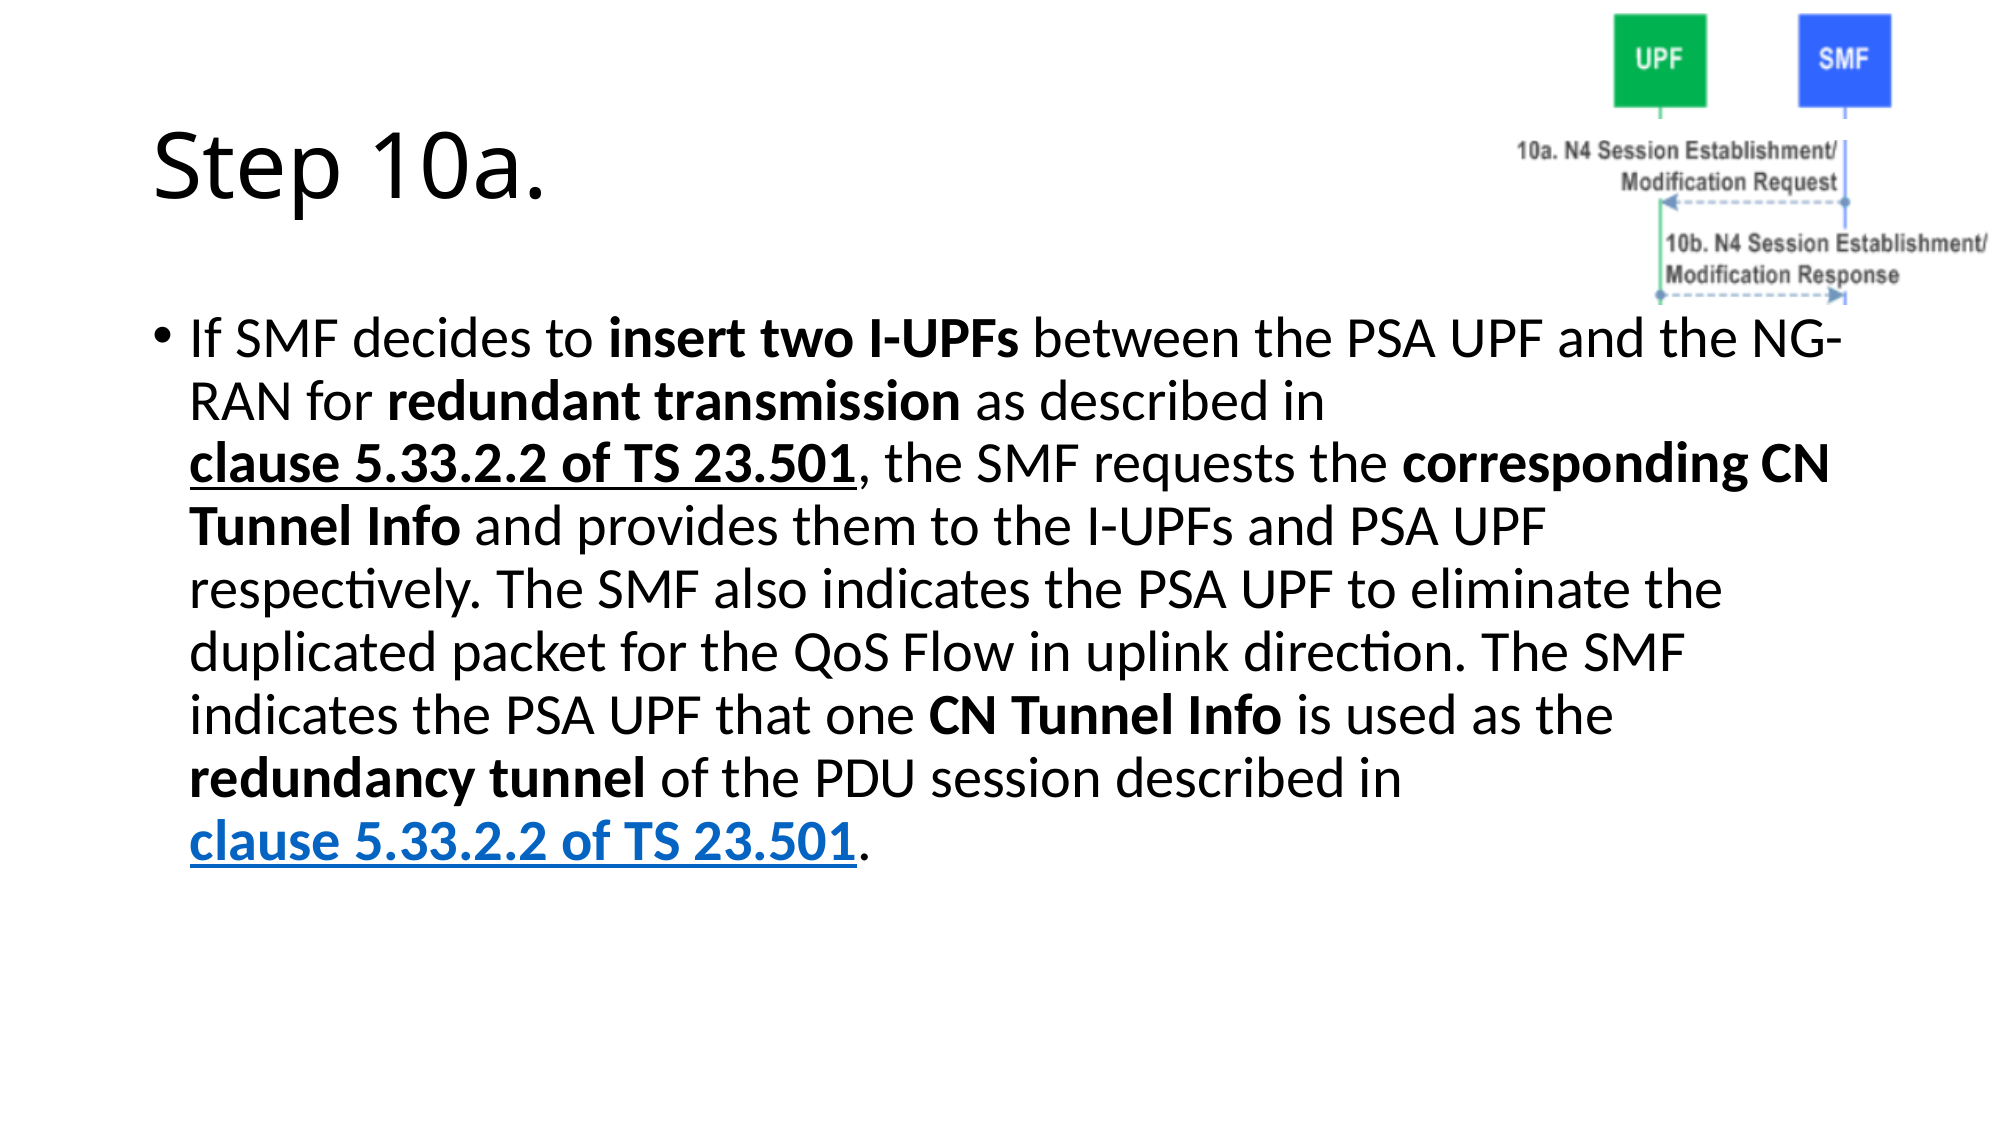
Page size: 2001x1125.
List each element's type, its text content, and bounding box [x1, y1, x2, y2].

title Step 10a. [137, 59, 1863, 278]
list If SMF decides to insert two I-UPFs between the PSA UPF and the NG-RAN for redundant transmission as described in clause 5.33.2.2 of TS 23.501, the SMF requests the corresponding CN Tunnel Info and provides them to the I-UPFs and PSA UPF respectively. The SMF also indicates the PSA UPF to eliminate the duplicated packet for the QoS Flow in uplink direction. The SMF indicates the PSA UPF that one CN Tunnel Info is used as the redundancy tunnel of the PDU session described in clause 5.33.2.2 of TS 23.501. [137, 299, 1863, 1014]
picture [1594, 1, 1918, 119]
picture [1511, 140, 2000, 305]
